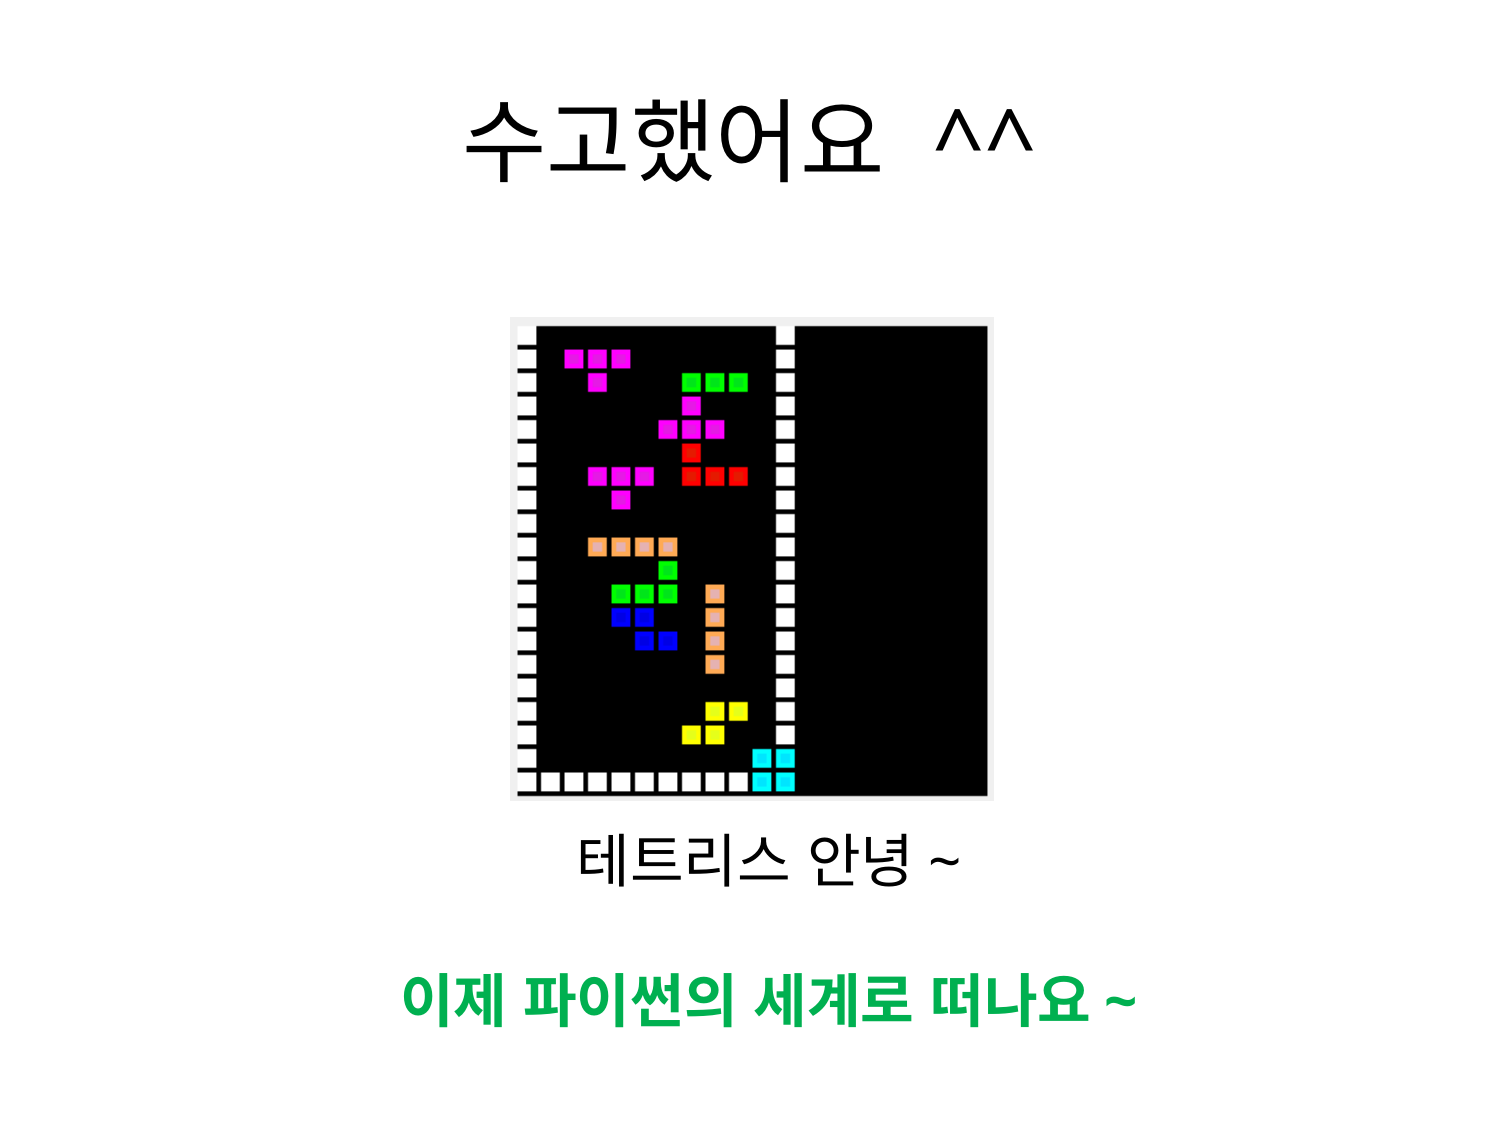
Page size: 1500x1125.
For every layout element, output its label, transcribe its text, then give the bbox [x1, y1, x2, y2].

picture [510, 317, 994, 801]
title 수고했어요 ^^ [75, 45, 1425, 233]
text_box 테트리스 안녕~ 이제 파이썬의 세계로 떠나요~ [385, 816, 1154, 1042]
